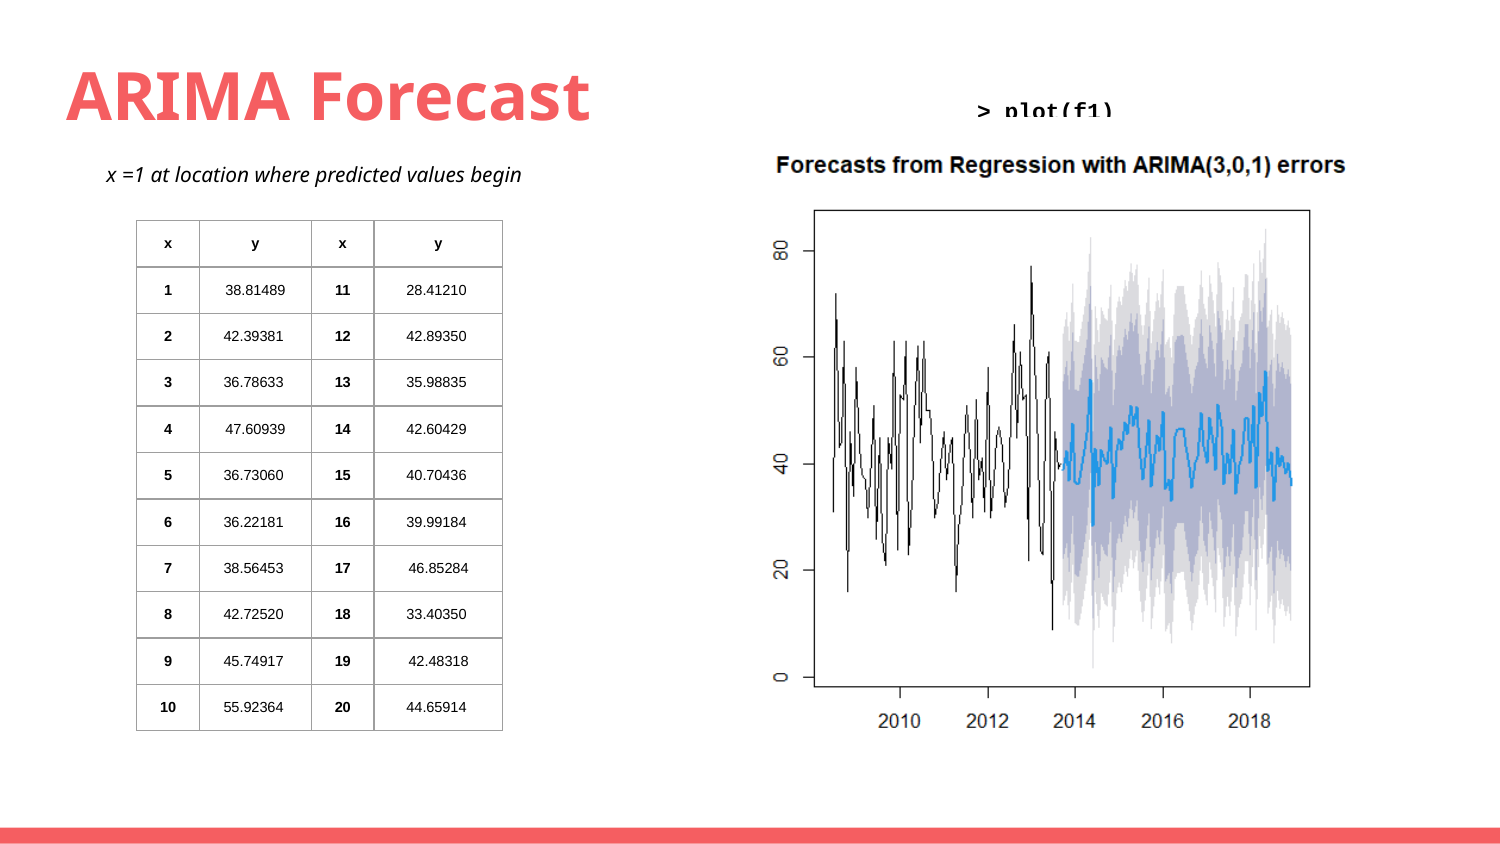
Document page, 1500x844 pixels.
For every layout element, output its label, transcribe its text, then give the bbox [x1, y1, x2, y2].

picture [721, 117, 1358, 803]
table_cell 6 [137, 500, 199, 545]
table_cell 39.99184 [375, 500, 502, 545]
table_cell 14 [312, 407, 373, 452]
table_cell 38.81489 [200, 268, 311, 313]
table_cell 42.60429 [375, 407, 502, 452]
table_cell 9 [137, 639, 199, 684]
table_cell 36.78633 [200, 360, 311, 405]
table_cell 42.89350 [375, 314, 502, 359]
table_cell 38.56453 [200, 546, 311, 591]
table_cell 17 [312, 546, 373, 591]
table_cell 36.22181 [200, 500, 311, 545]
table_header y [375, 221, 502, 266]
table_cell 33.40350 [375, 592, 502, 637]
table_cell 28.41210 [375, 268, 502, 313]
table_cell 8 [137, 592, 199, 637]
title ARIMA Forecast [51, 39, 1449, 142]
table_cell 12 [312, 314, 373, 359]
table_cell 36.73060 [200, 453, 311, 498]
table_cell 44.65914 [375, 685, 502, 730]
table_cell 2 [137, 314, 199, 359]
table_cell 1 [137, 268, 199, 313]
table_cell 35.98835 [375, 360, 502, 405]
table_cell 16 [312, 500, 373, 545]
table_cell 4 [137, 407, 199, 452]
table_header x [312, 221, 373, 266]
table_cell 7 [137, 546, 199, 591]
table_header x [137, 221, 199, 266]
table_cell 18 [312, 592, 373, 637]
table_cell 13 [312, 360, 373, 405]
table_cell 3 [137, 360, 199, 405]
table_cell 19 [312, 639, 373, 684]
text_box > plot(f1) [962, 77, 1188, 116]
table_cell 42.39381 [200, 314, 311, 359]
table_cell 42.72520 [200, 592, 311, 637]
table_cell 55.92364 [200, 685, 311, 730]
table_cell 20 [312, 685, 373, 730]
table_cell 42.48318 [375, 639, 502, 684]
table_cell 45.74917 [200, 639, 311, 684]
table_cell 40.70436 [375, 453, 502, 498]
table_cell 46.85284 [375, 546, 502, 591]
table_cell 11 [312, 268, 373, 313]
table_cell 47.60939 [200, 407, 311, 452]
text_box x =1 at location where predicted values begin [91, 146, 588, 199]
table_header y [200, 221, 311, 266]
table_cell 5 [137, 453, 199, 498]
table_cell 10 [137, 685, 199, 730]
table_cell 15 [312, 453, 373, 498]
